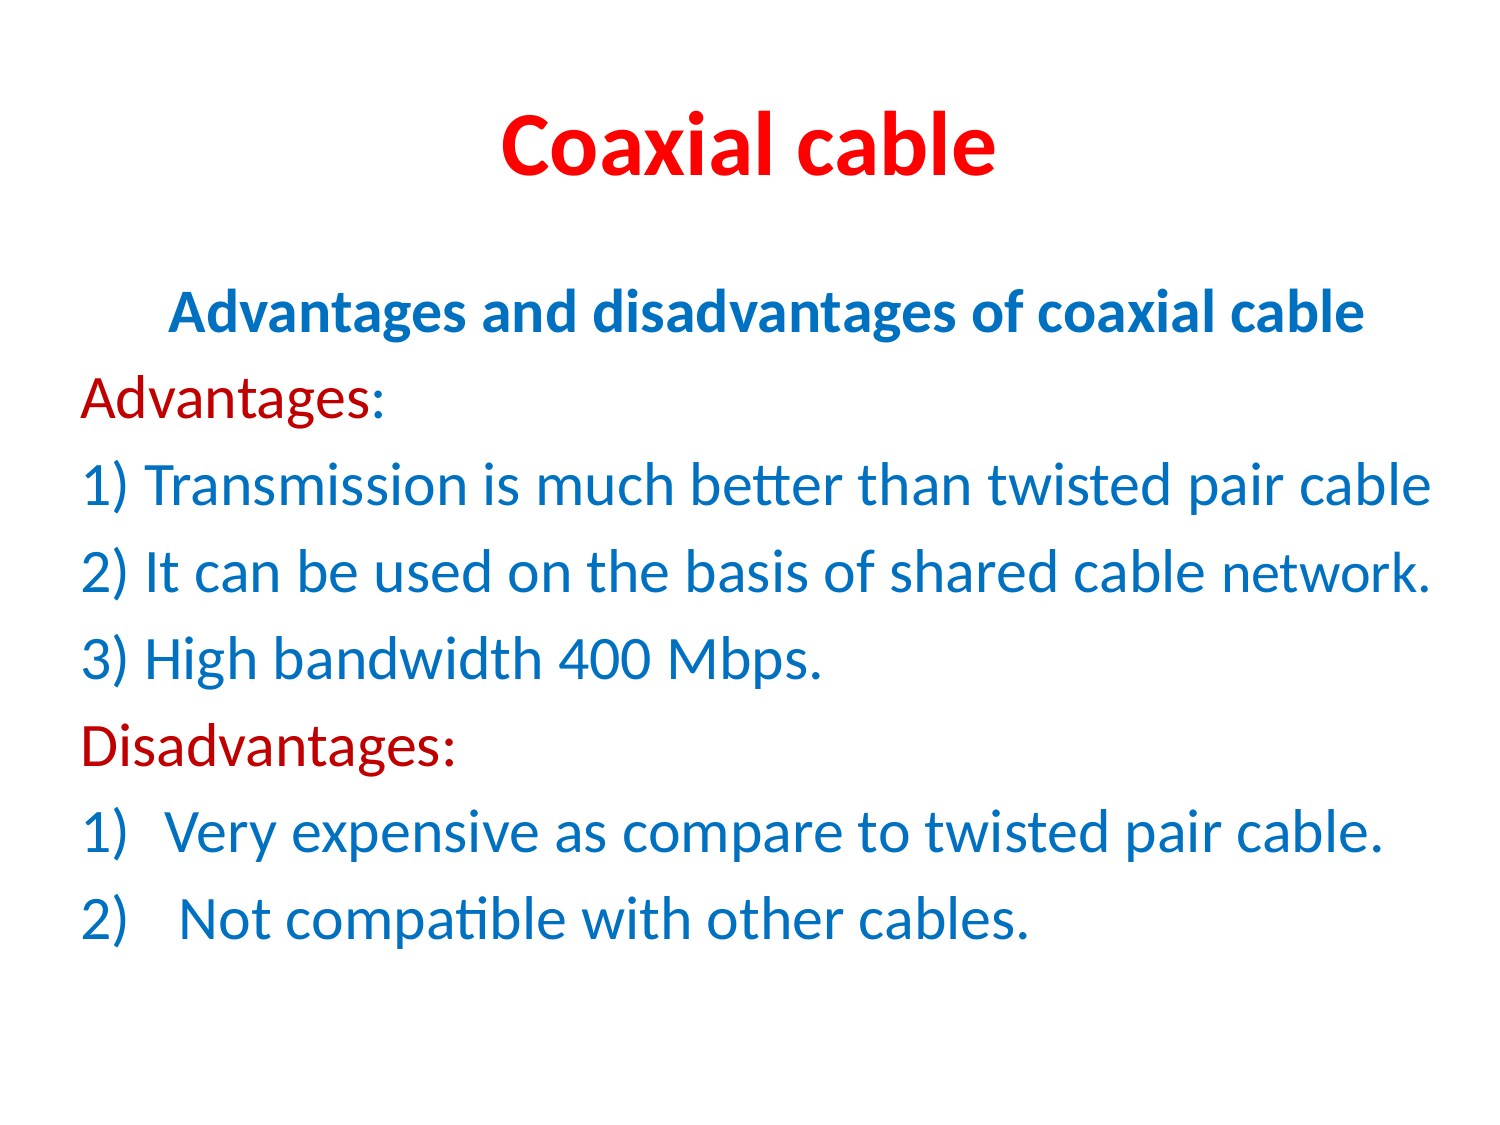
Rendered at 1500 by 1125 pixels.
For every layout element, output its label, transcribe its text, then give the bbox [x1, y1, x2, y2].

title Coaxial cable [75, 45, 1425, 233]
list Advantages and disadvantages of coaxial cable Advantages: 1) Transmission is much better than twisted pair cable 2) It can be used on the basis of shared cable network. 3) High bandwidth 400 Mbps. Disadvantages: Very expensive as compare to twisted pair cable. Not compatible with other cables. [64, 262, 1471, 1005]
